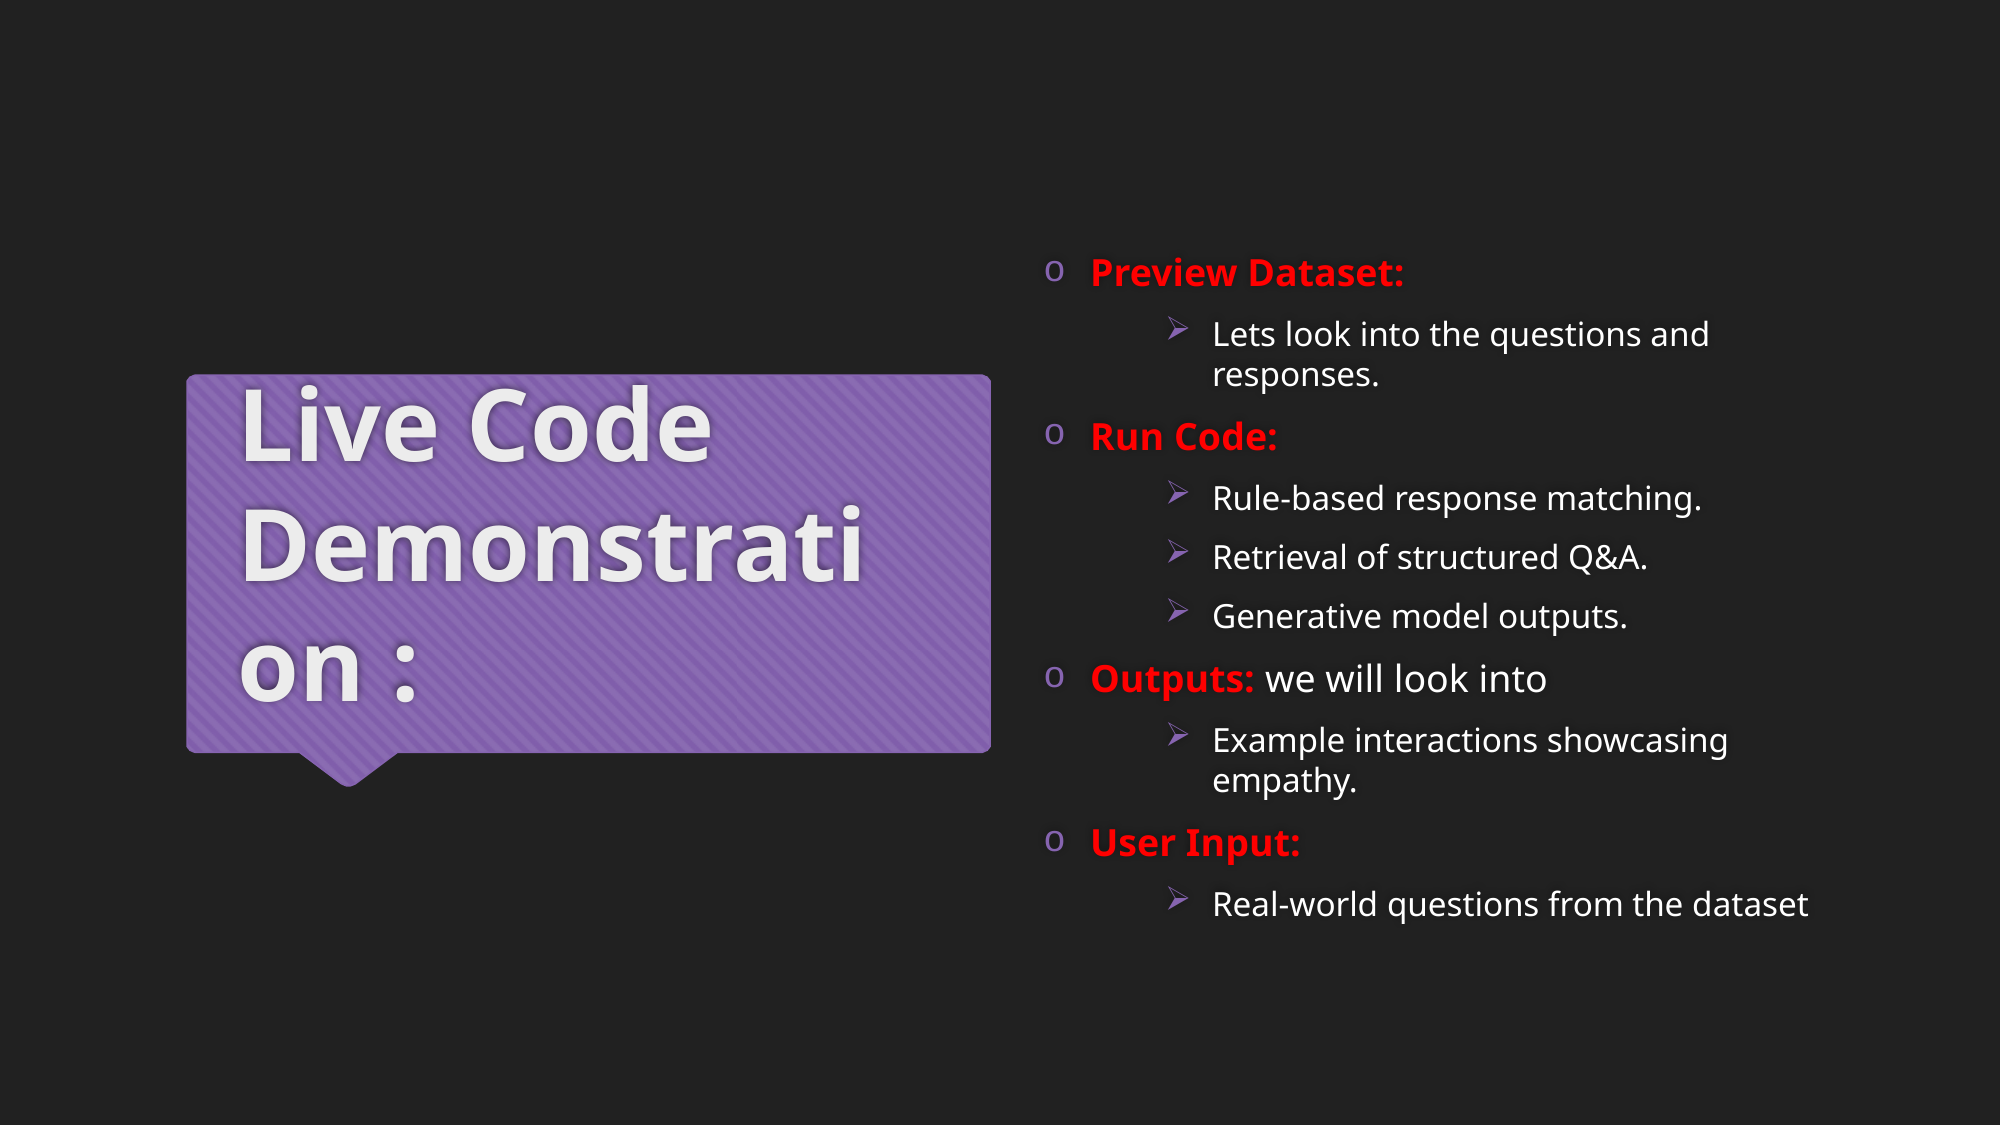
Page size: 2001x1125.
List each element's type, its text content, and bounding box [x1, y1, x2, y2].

title Live Code Demonstration : [222, 399, 942, 729]
list Preview Dataset: Lets look into the questions and responses. Run Code: Rule-based response matching. Retrieval of structured Q&A. Generative model outputs. Outputs: we will look into Example interactions showcasing empathy. User Input: Real-world questions from the dataset [1028, 241, 1829, 990]
